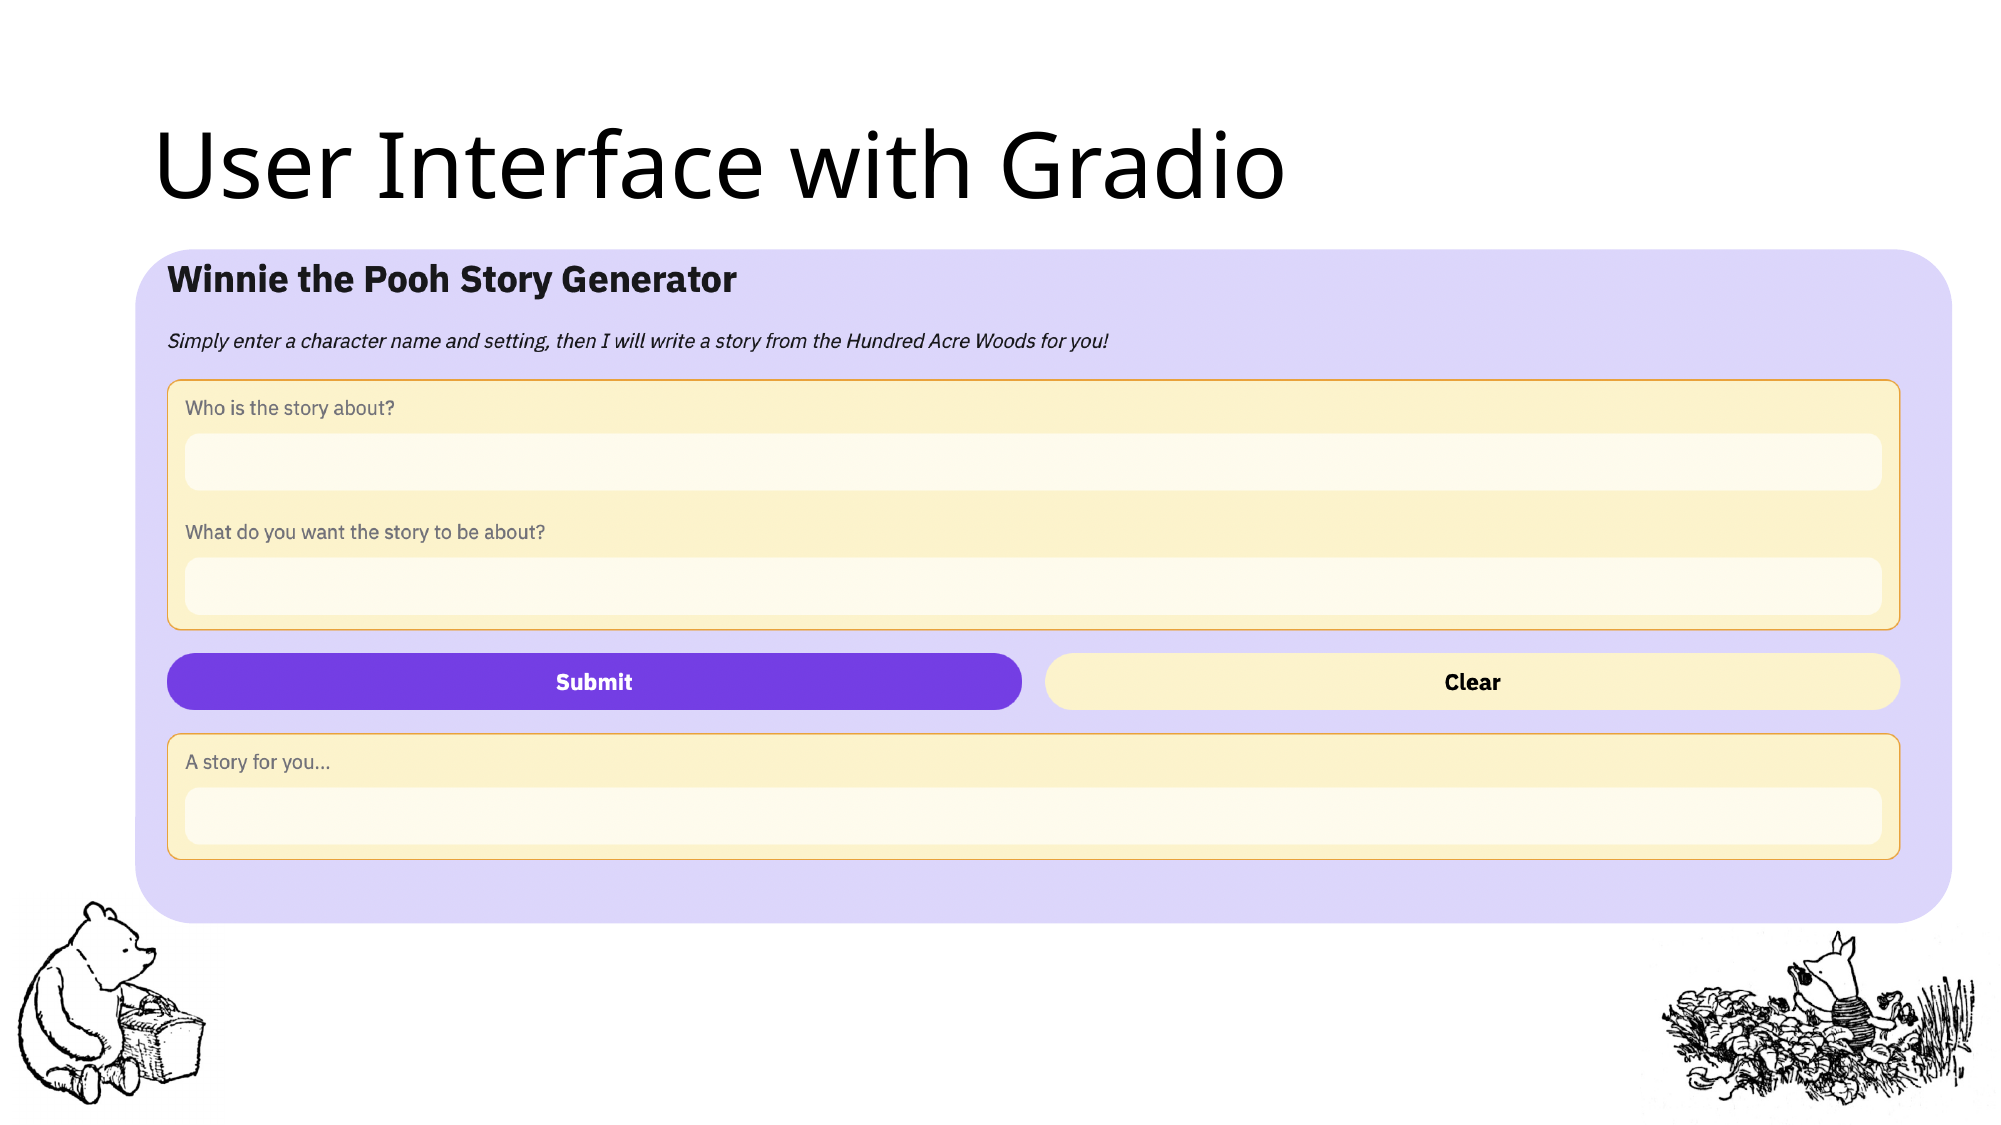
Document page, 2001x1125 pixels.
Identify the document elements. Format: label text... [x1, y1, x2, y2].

title User Interface with Gradio [137, 59, 1863, 249]
picture [12, 249, 2000, 1125]
